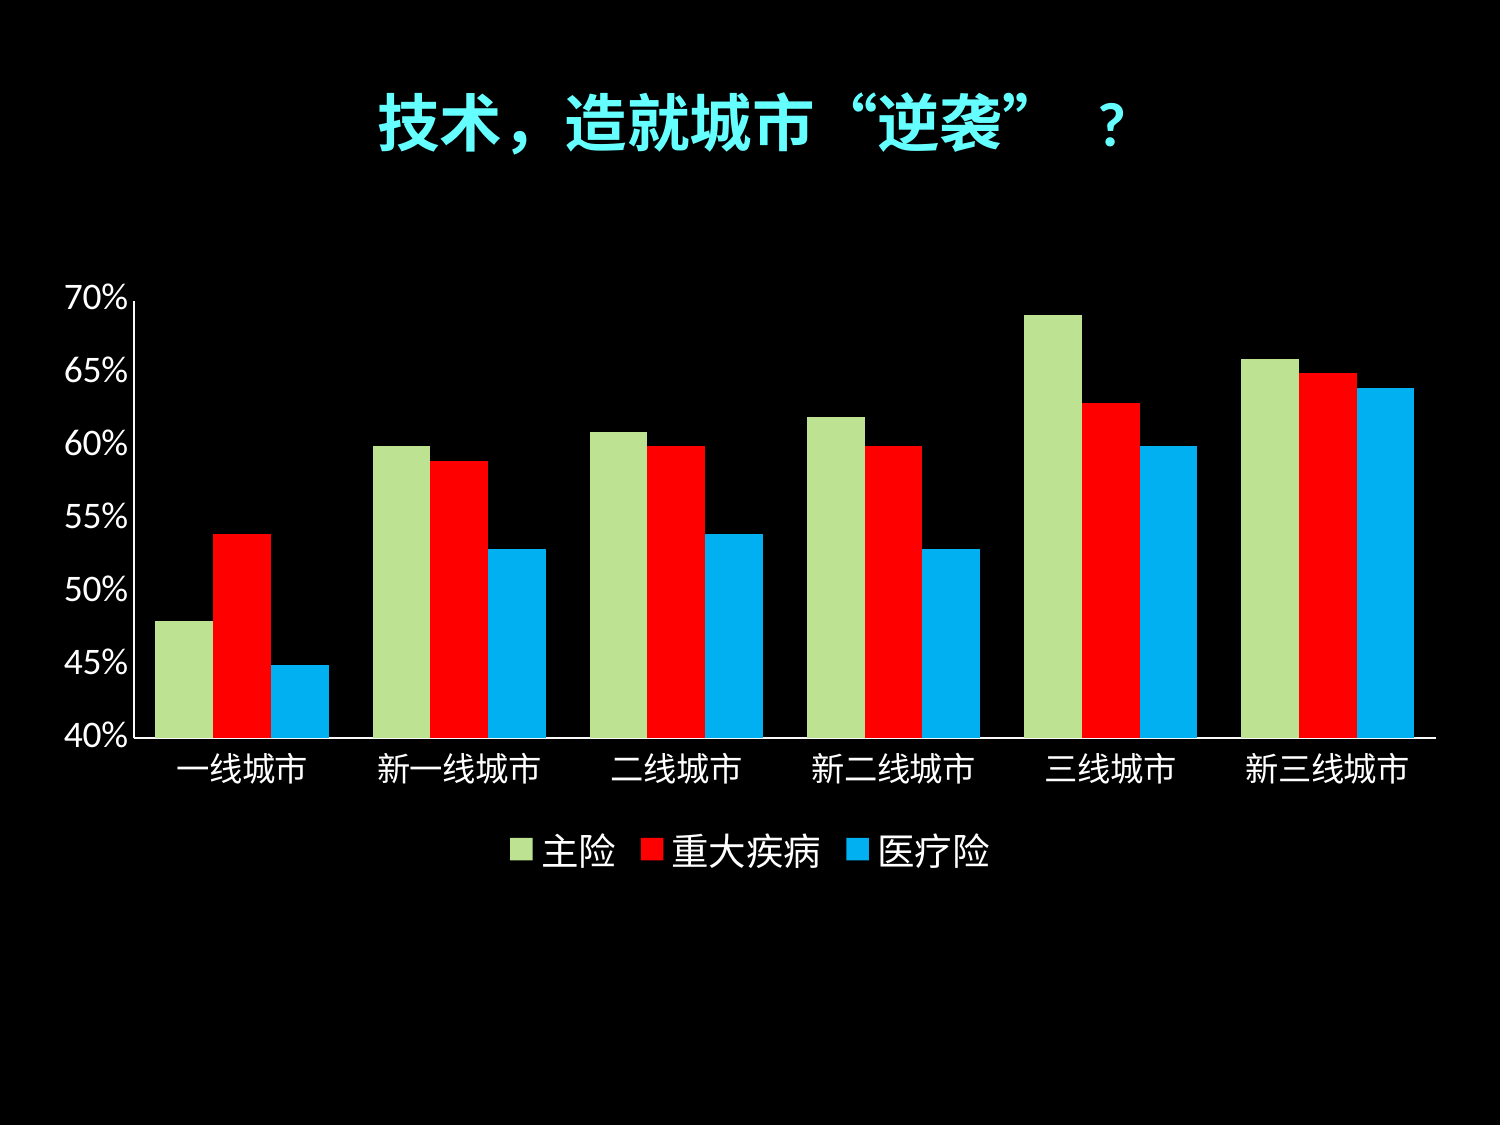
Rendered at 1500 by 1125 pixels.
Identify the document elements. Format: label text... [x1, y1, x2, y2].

chart [34, 269, 1466, 885]
table_header 技术，造就城市“逆袭” ? [259, 67, 1244, 172]
